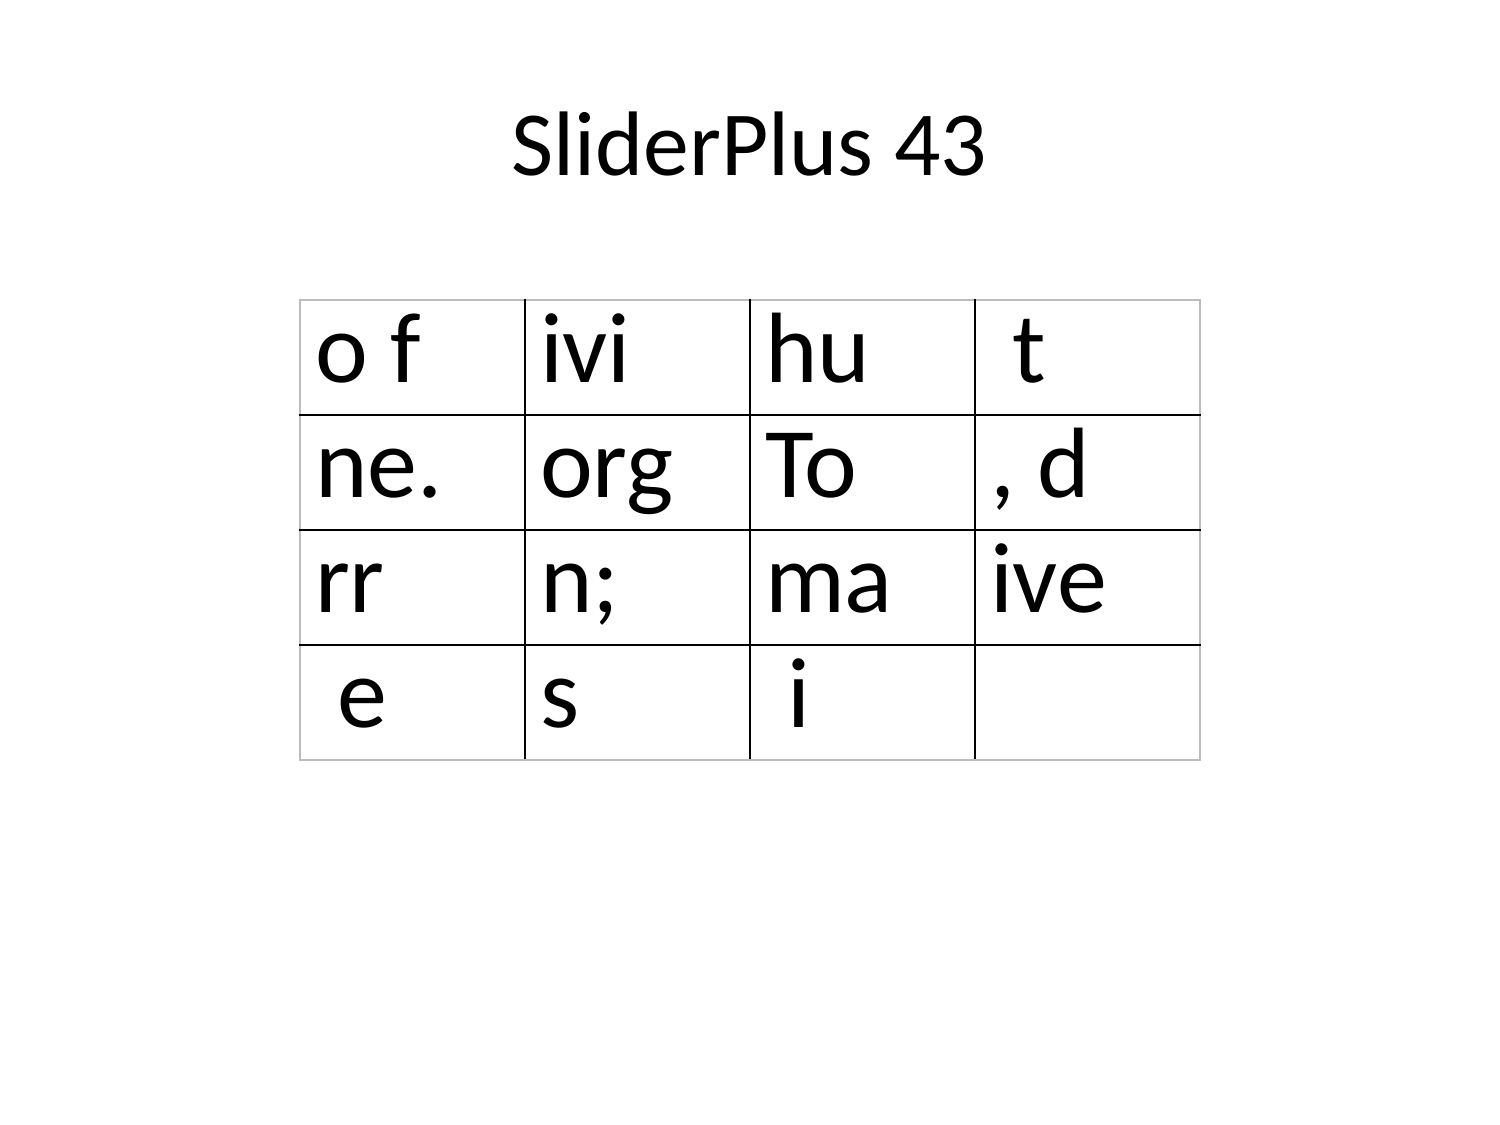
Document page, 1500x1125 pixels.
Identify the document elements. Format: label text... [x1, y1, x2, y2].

table_cell , d [976, 416, 1199, 529]
table_cell s [526, 646, 749, 759]
table_header ivi [526, 301, 749, 414]
table_header o f [301, 301, 524, 414]
table_header hu [751, 301, 974, 414]
table_cell rr [301, 531, 524, 644]
title SliderPlus 43 [75, 45, 1425, 233]
table_cell org [526, 416, 749, 529]
table_cell ive [976, 531, 1199, 644]
table_cell e [301, 646, 524, 759]
table_cell n; [526, 531, 749, 644]
table_cell i [751, 646, 974, 759]
table_cell To [751, 416, 974, 529]
table_cell [976, 646, 1199, 759]
table_header t [976, 301, 1199, 414]
table_cell ne. [301, 416, 524, 529]
table_cell ma [751, 531, 974, 644]
